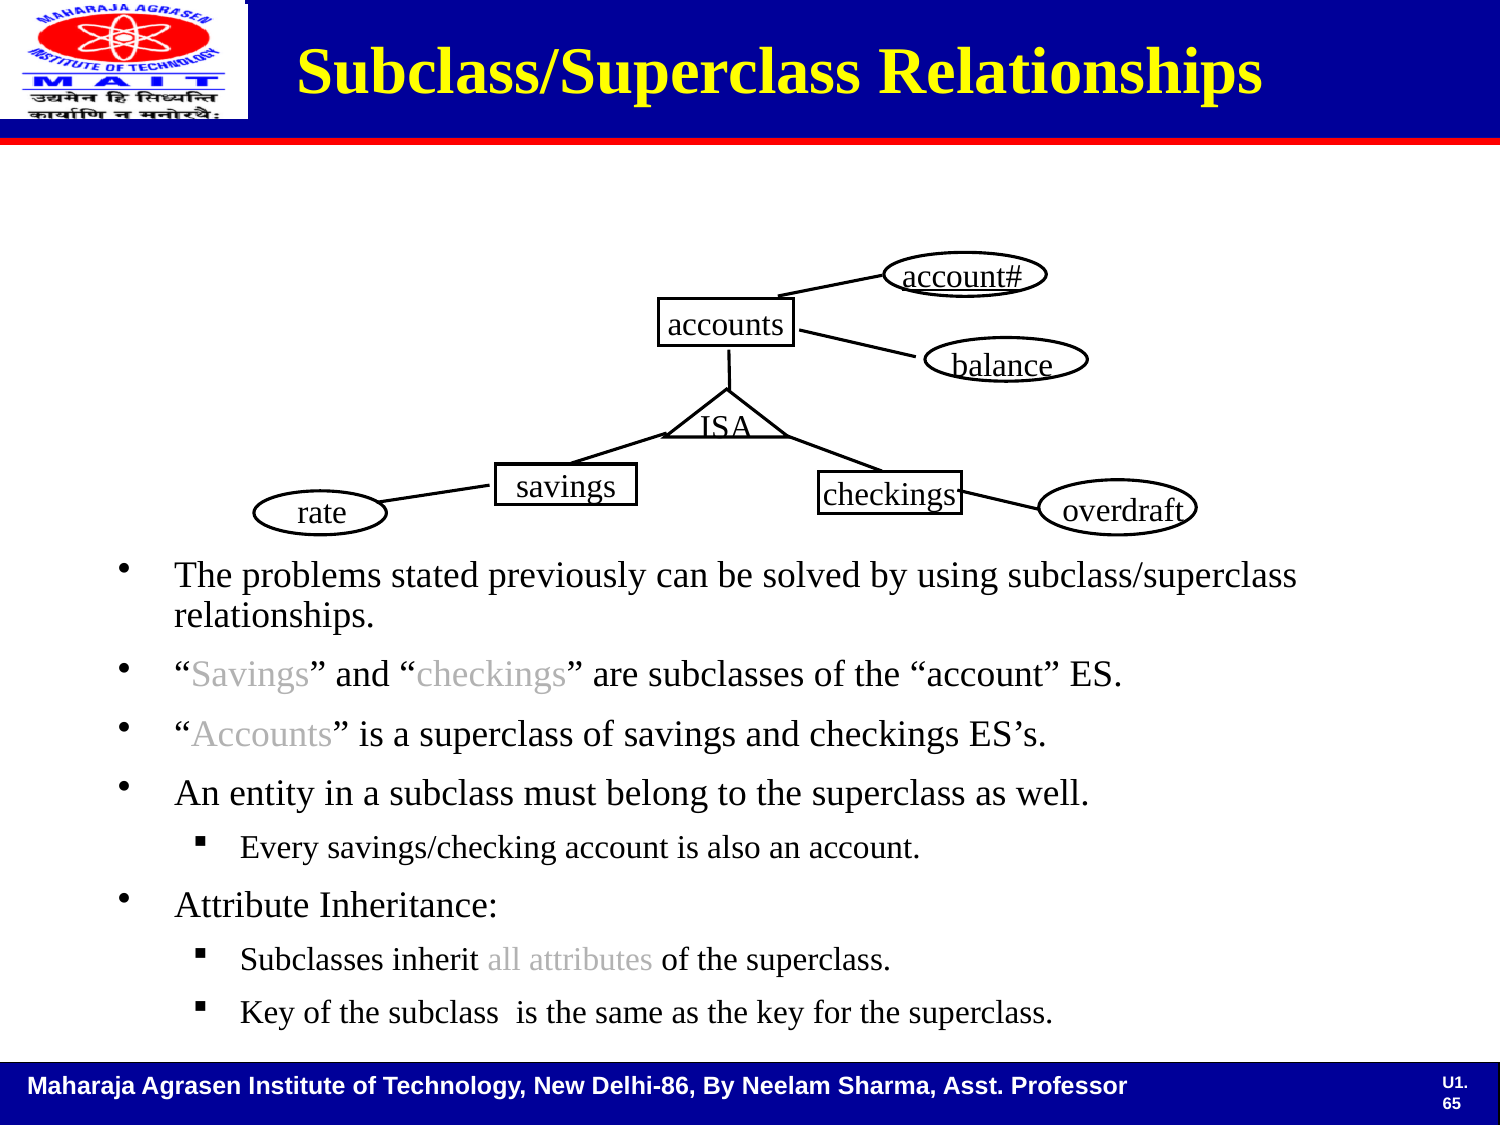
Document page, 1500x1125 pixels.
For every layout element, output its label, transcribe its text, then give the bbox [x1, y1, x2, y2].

text_box checkings [818, 471, 962, 514]
text_box account# [855, 234, 1070, 313]
text_box [883, 252, 1047, 297]
text_box ISA [664, 389, 788, 437]
text_box [924, 337, 1088, 382]
text_box [1038, 479, 1197, 535]
text_box rate [282, 530, 363, 538]
text_box balance [936, 371, 1069, 391]
text_box savings [495, 464, 637, 505]
list The problems stated previously can be solved by using subclass/superclass relationships. “Savings” and “checkings” are subclasses of the “account” ES. “Accounts” is a superclass of savings and checkings ES’s. An entity in a subclass must belong to the superclass as well. Every savings/checking account is also an account. Attribute Inheritance: Subclasses inherit all attributes of the superclass. Key of the subclass is the same as the key for the superclass. [102, 547, 1386, 1063]
picture [0, 4, 162, 119]
text_box accounts [658, 298, 794, 346]
text_box overdraft [1046, 480, 1200, 536]
text_box [253, 490, 387, 535]
text_box balance [936, 335, 1069, 347]
text_box Subclass/Superclass Relationships [162, 0, 1399, 134]
text_box rate [282, 483, 363, 495]
